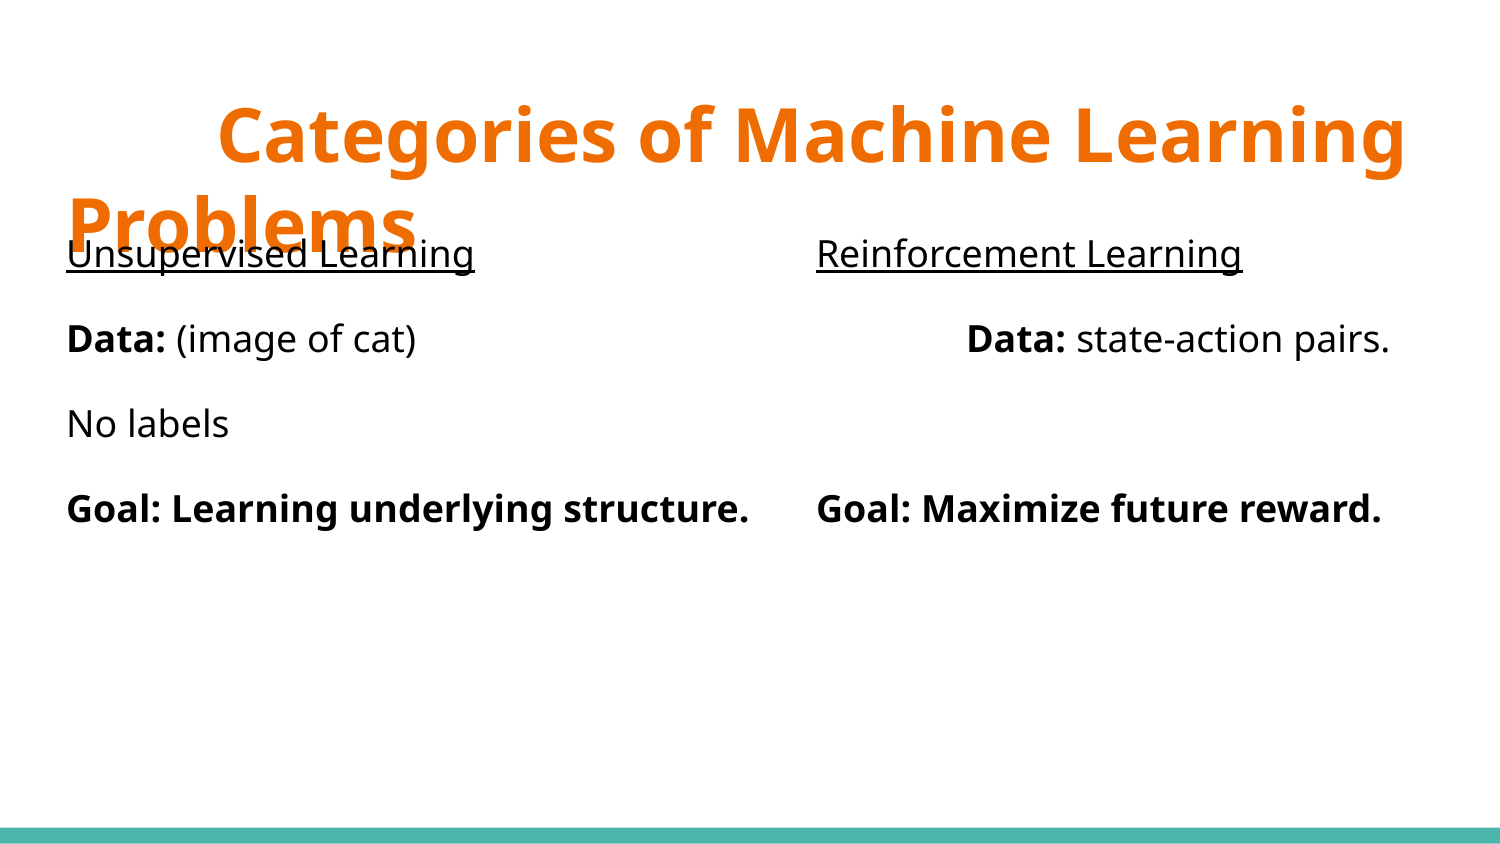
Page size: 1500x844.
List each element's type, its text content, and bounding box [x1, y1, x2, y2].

title Categories of Machine Learning Problems [51, 72, 1449, 189]
list Unsupervised Learning Reinforcement Learning Data: (image of cat) Data: state-action pairs. No labels Goal: Learning underlying structure. Goal: Maximize future reward. [51, 207, 1500, 750]
